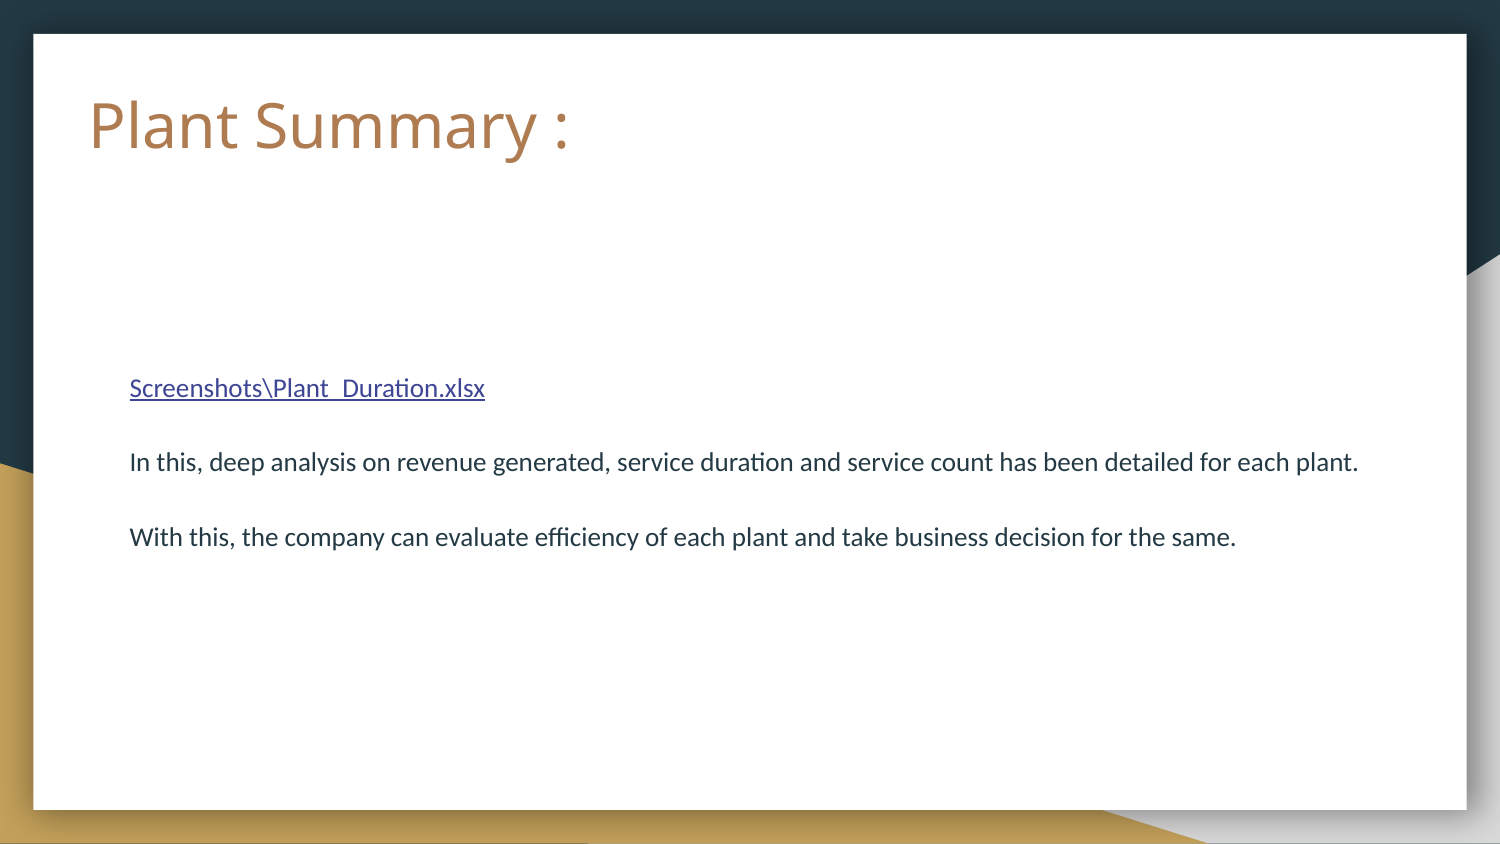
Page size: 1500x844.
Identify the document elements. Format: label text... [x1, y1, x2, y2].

title Plant Summary : [73, 71, 1305, 171]
list Screenshots\Plant_Duration.xlsx In this, deep analysis on revenue generated, service duration and service count has been detailed for each plant. With this, the company can evaluate efficiency of each plant and take business decision for the same. [90, 193, 1404, 761]
